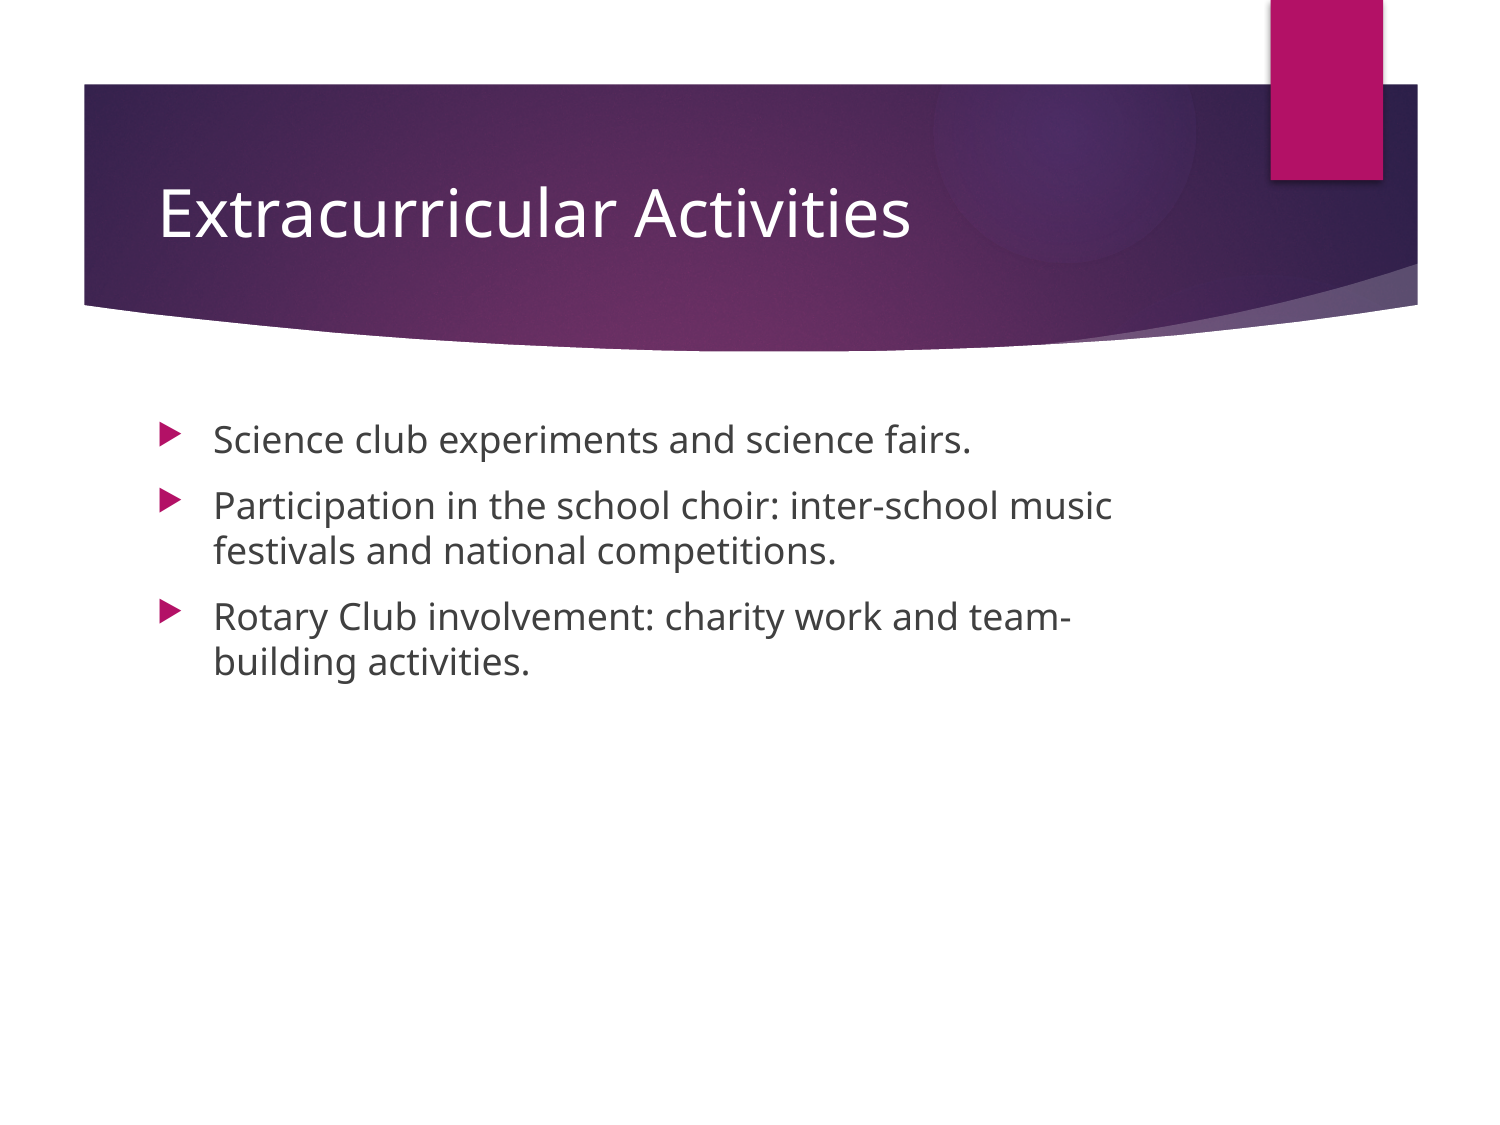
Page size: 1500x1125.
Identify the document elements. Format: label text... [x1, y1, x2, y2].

title Extracurricular Activities [142, 152, 1183, 269]
list Science club experiments and science fairs. Participation in the school choir: inter-school music festivals and national competitions. Rotary Club involvement: charity work and team-building activities. [141, 408, 1183, 988]
